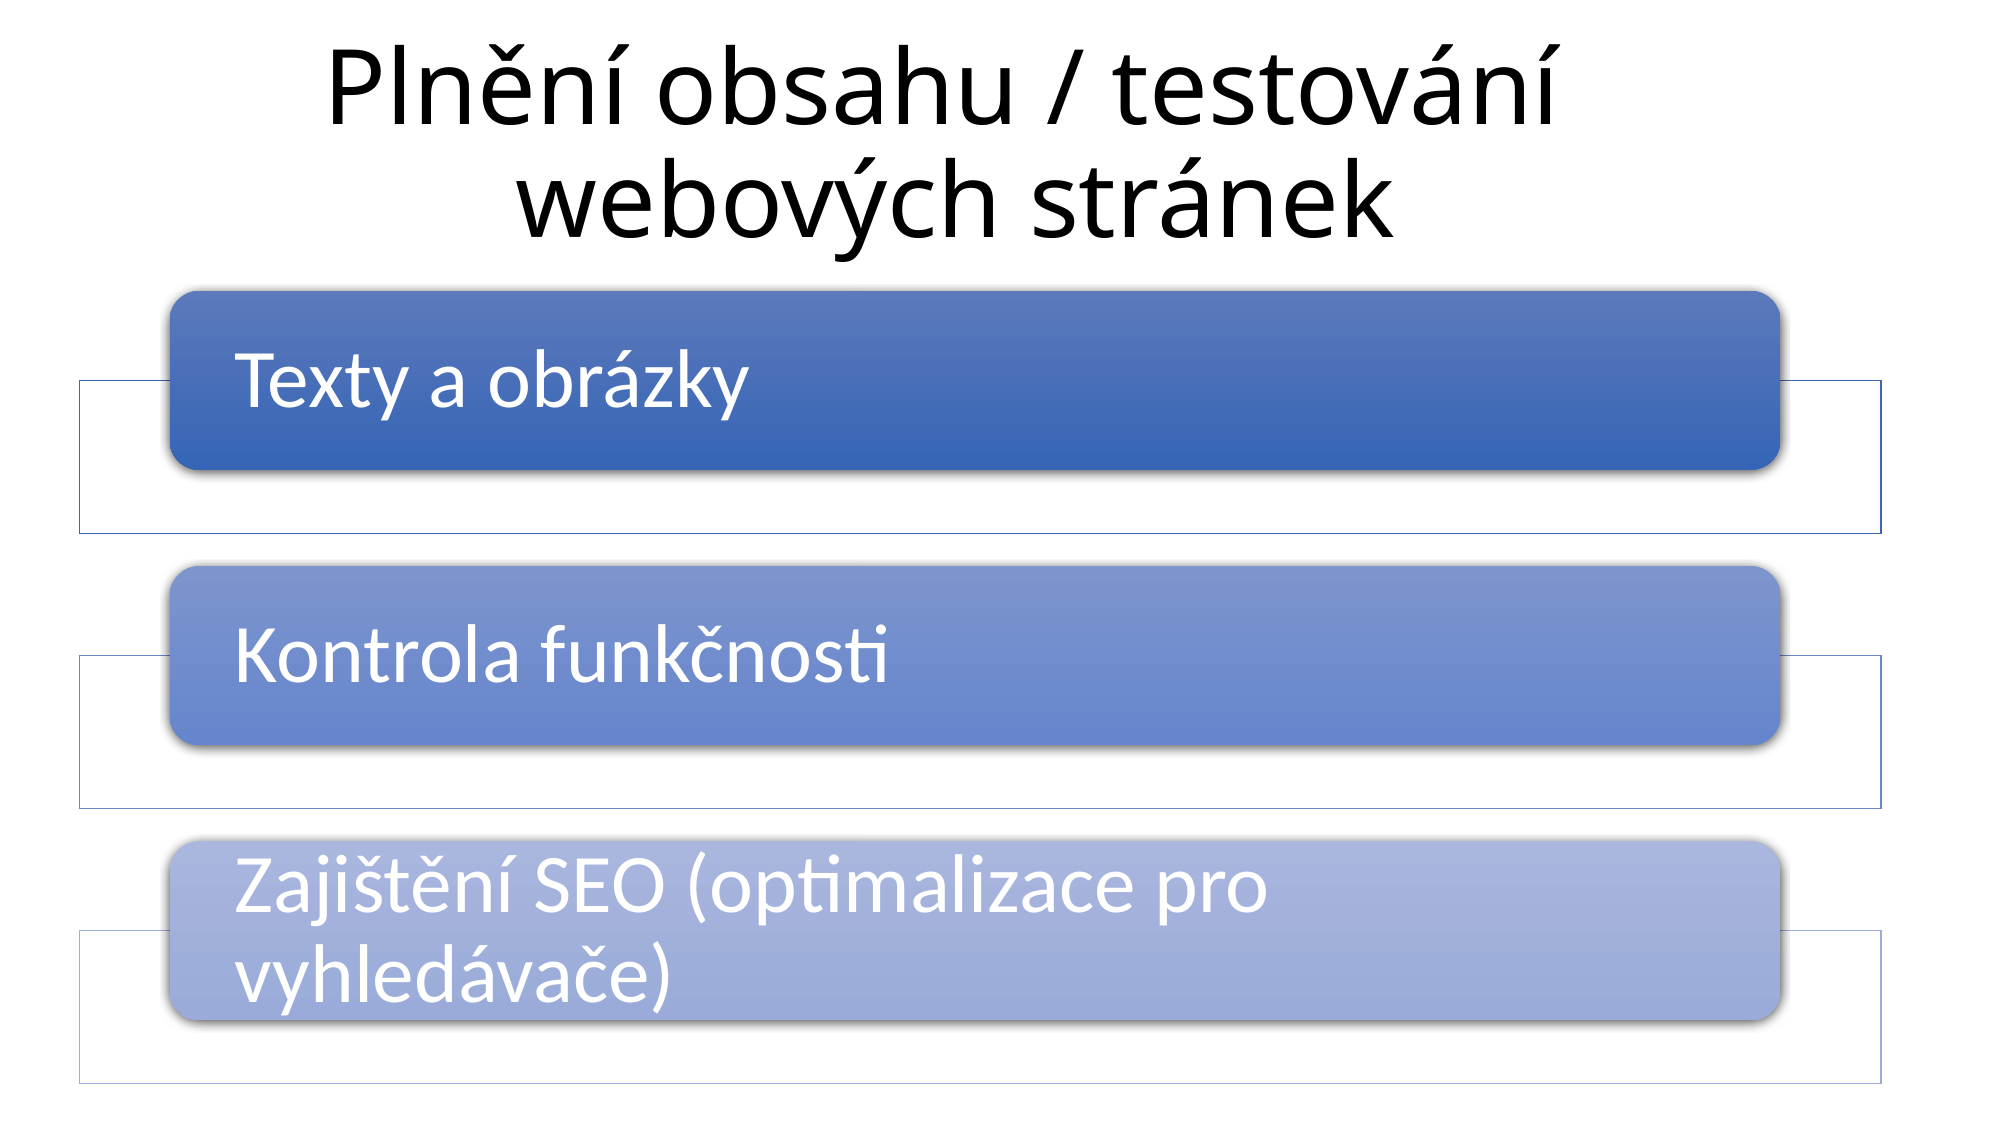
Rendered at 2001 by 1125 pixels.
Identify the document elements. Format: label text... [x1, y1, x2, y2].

title Plnění obsahu / testování webových stránek [48, 22, 1863, 272]
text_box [79, 286, 1882, 1089]
